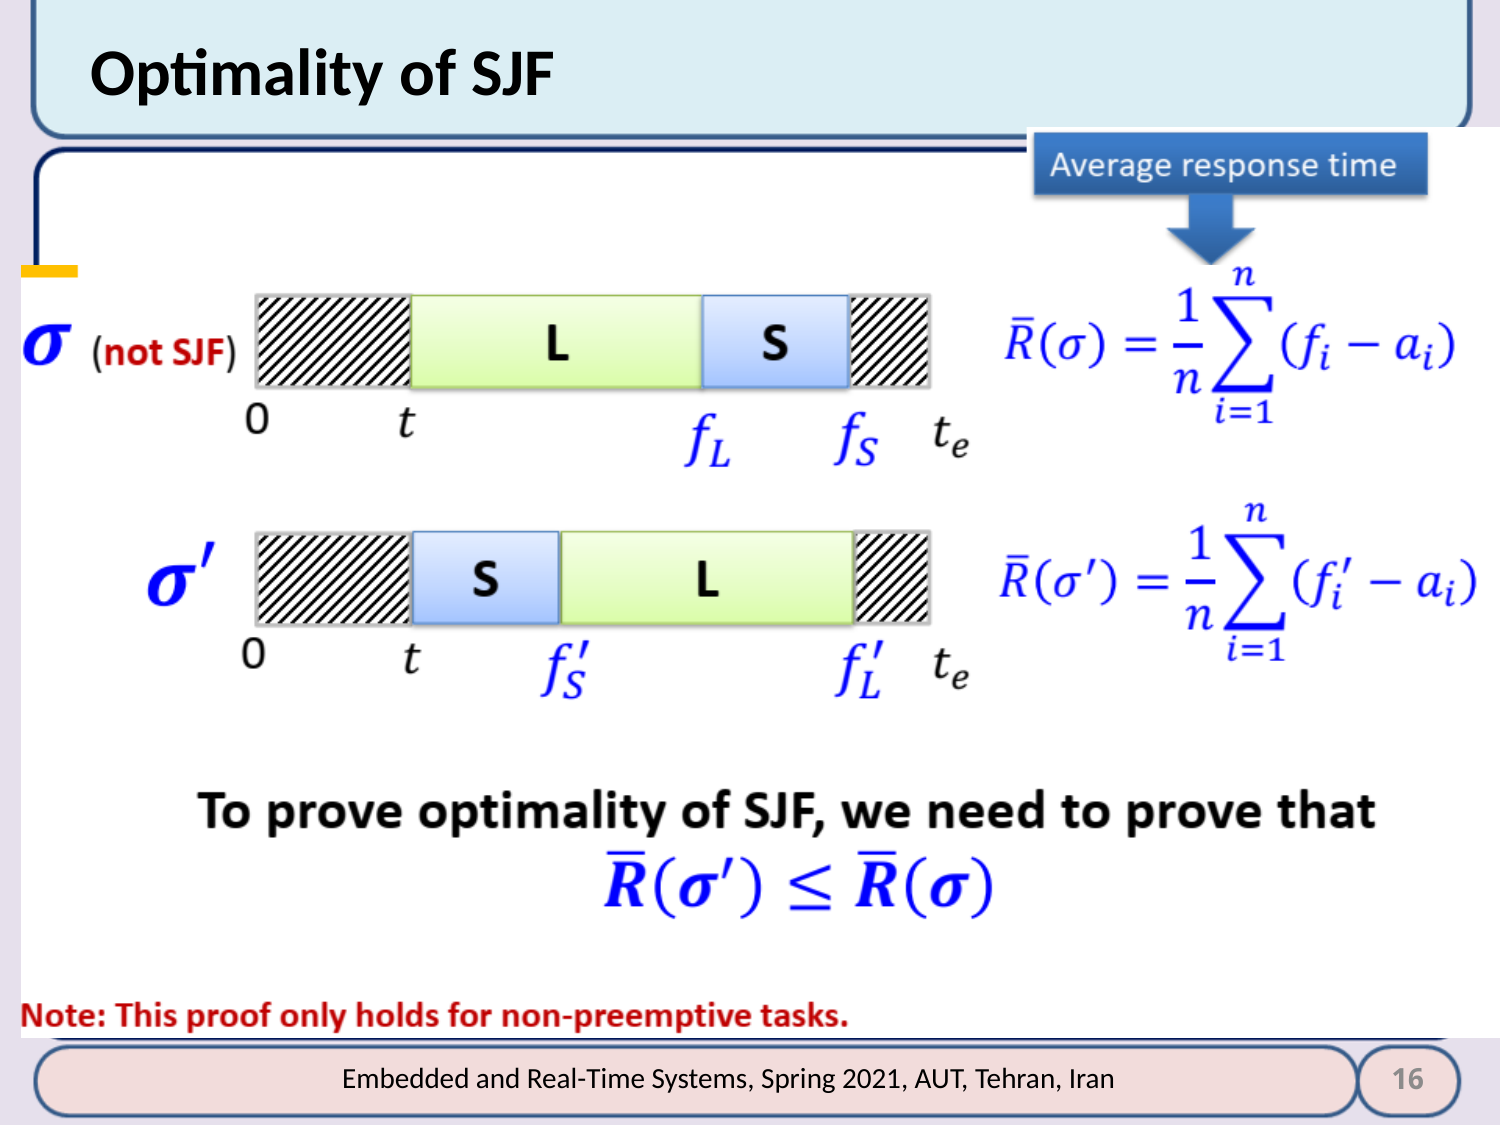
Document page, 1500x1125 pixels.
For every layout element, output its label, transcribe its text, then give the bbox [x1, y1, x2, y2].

slide_number 16 [1363, 1049, 1453, 1110]
picture [0, 0, 1500, 1125]
text_box Embedded and Real-Time Systems, Spring 2021, AUT, Tehran, Iran [162, 1051, 1288, 1102]
title Optimality of SJF [75, 0, 1425, 138]
